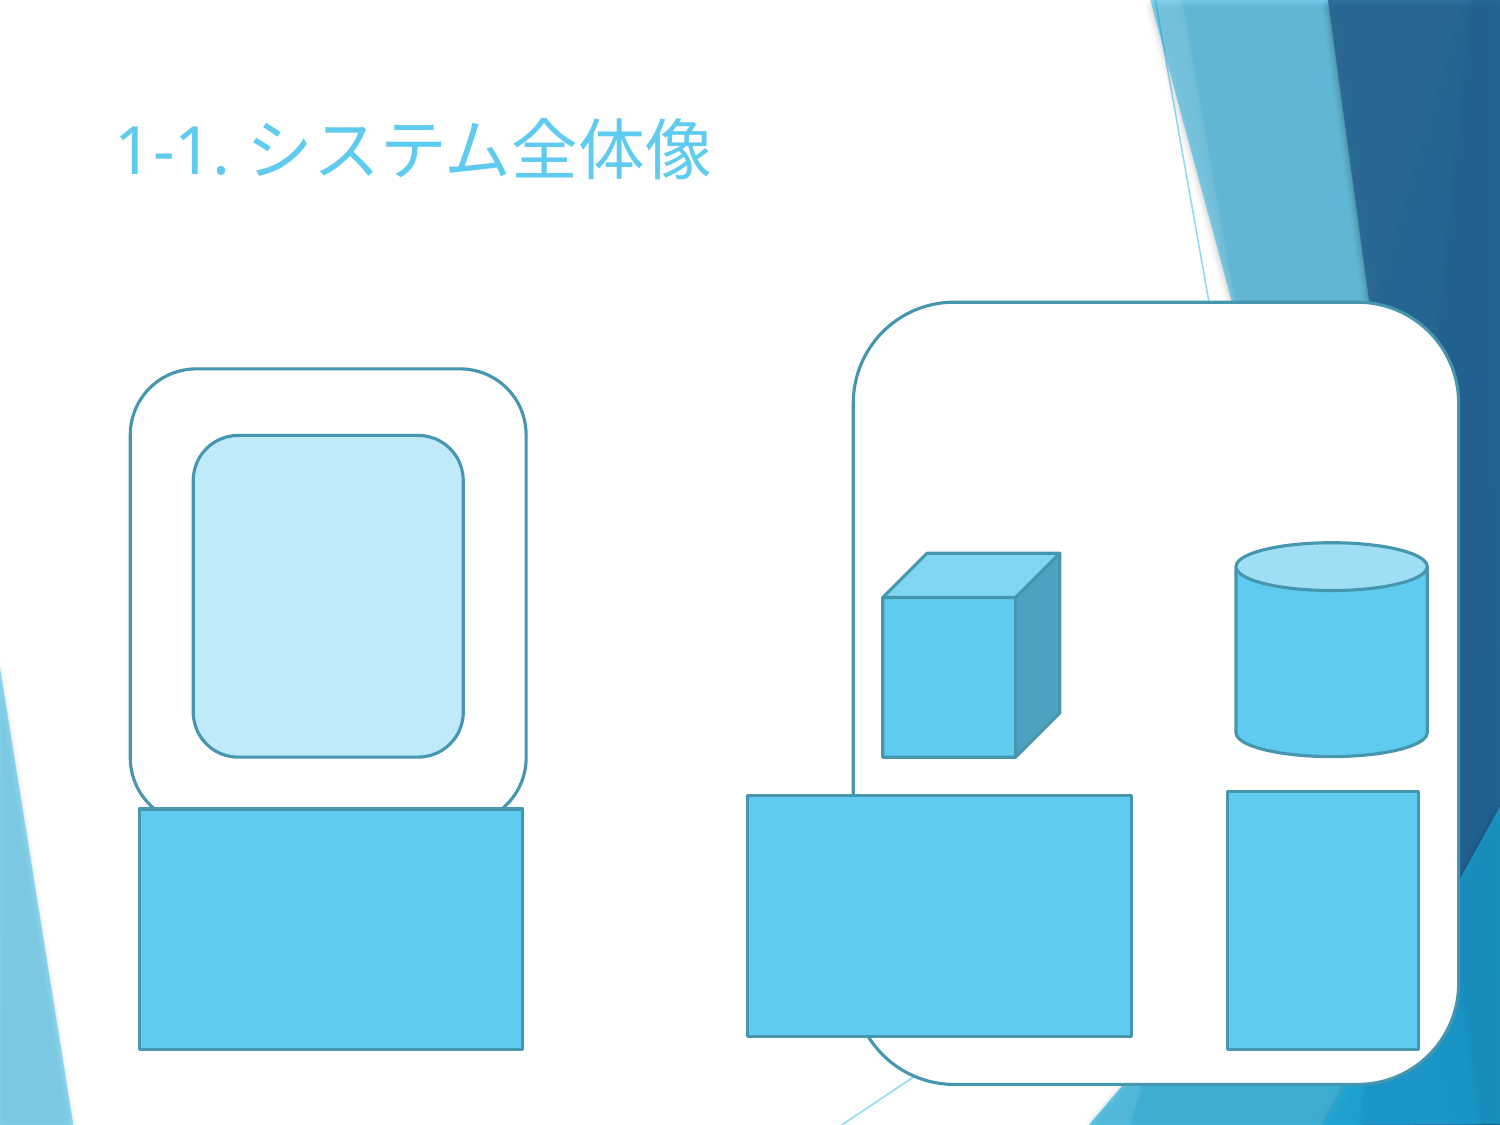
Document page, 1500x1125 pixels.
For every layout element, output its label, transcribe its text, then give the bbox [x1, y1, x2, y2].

text_box [881, 551, 1062, 759]
text_box [746, 794, 1133, 1038]
text_box [138, 807, 524, 1051]
title 1-1.システム全体像 [99, 99, 1396, 206]
text_box [128, 367, 528, 807]
text_box [1234, 541, 1429, 759]
text_box [191, 433, 465, 759]
text_box [1226, 790, 1420, 1051]
text_box [851, 300, 1461, 1086]
